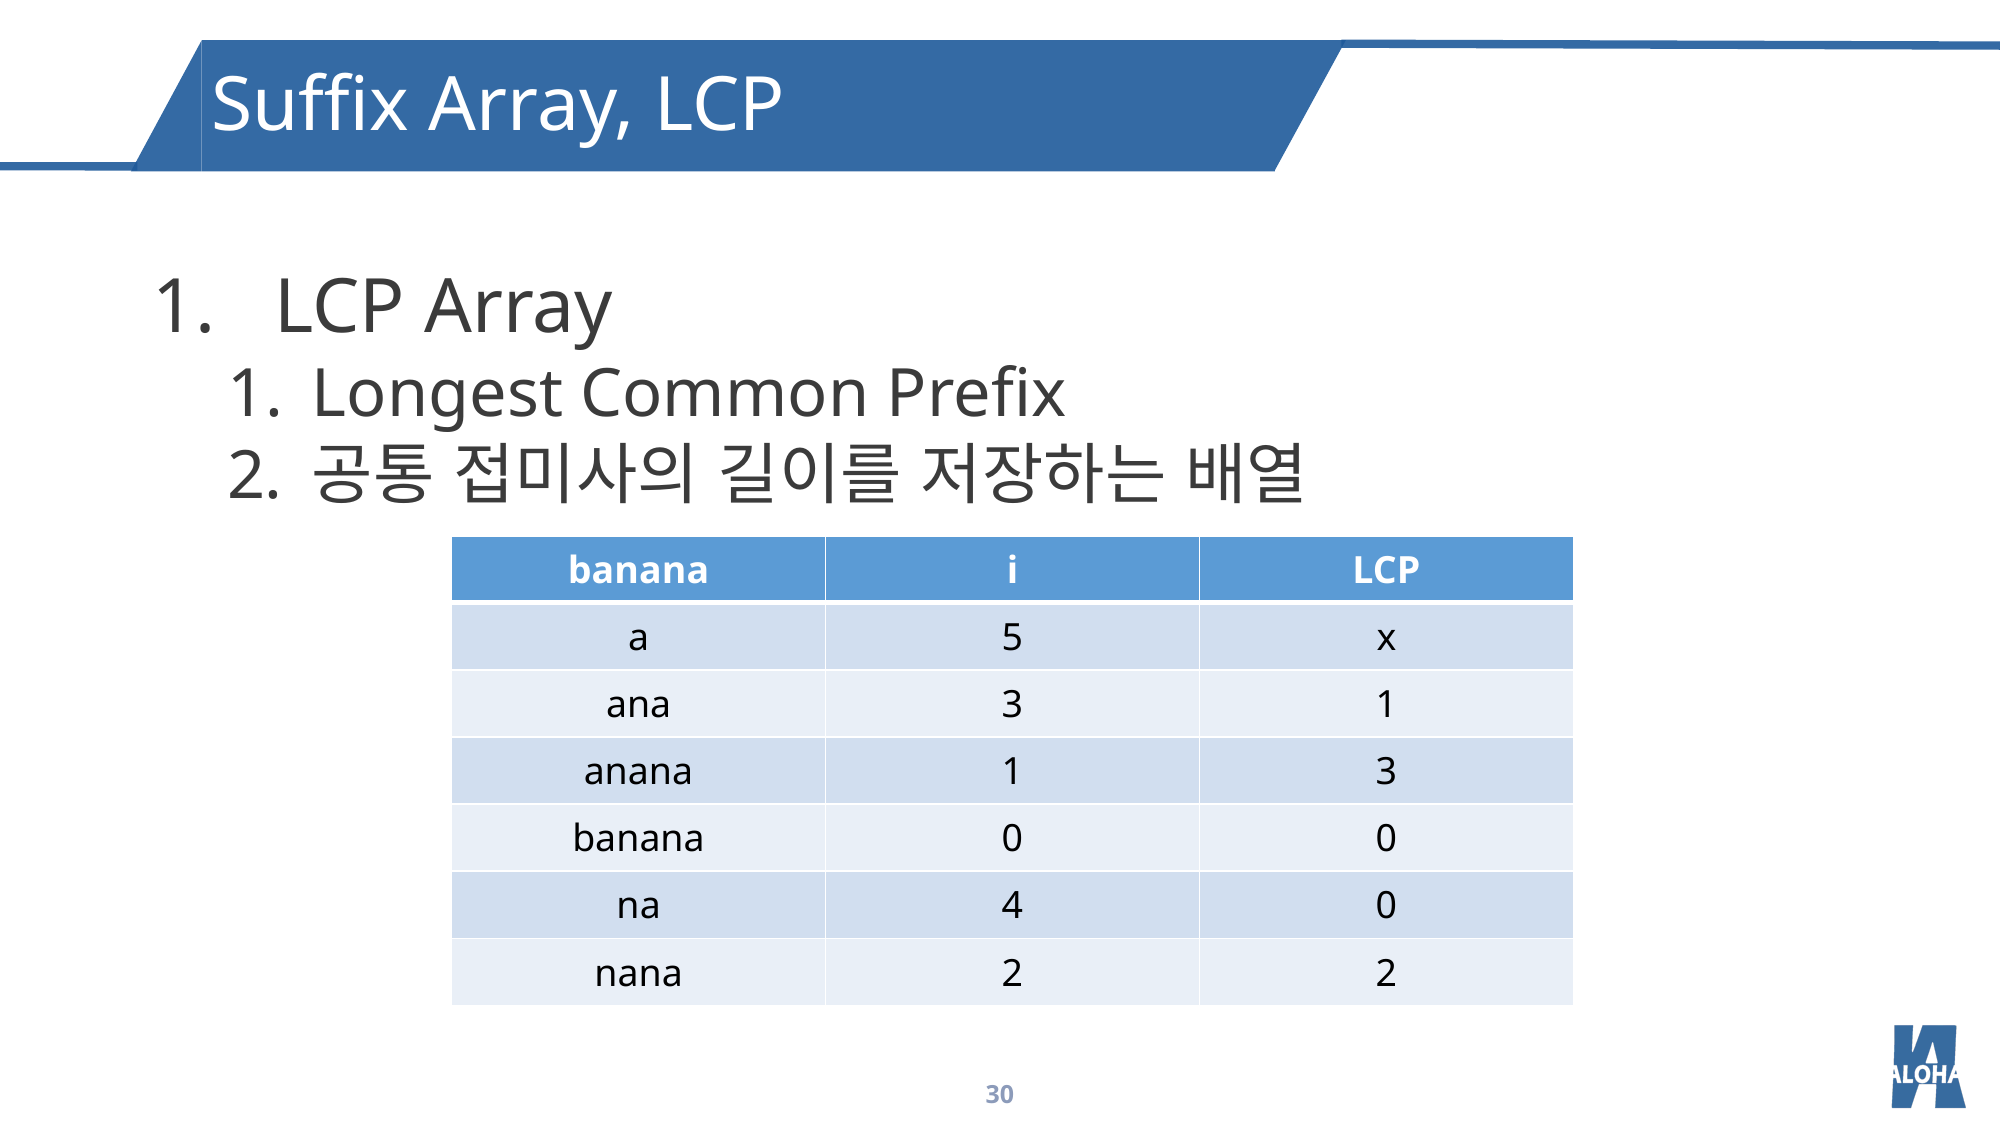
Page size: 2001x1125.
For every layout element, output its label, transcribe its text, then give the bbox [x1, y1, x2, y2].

table_header banana [452, 537, 825, 600]
table_header LCP [1200, 537, 1573, 600]
slide_number 30 [774, 1065, 1225, 1125]
table_cell na [452, 872, 825, 938]
table_cell 3 [826, 671, 1199, 736]
table_cell nana [452, 939, 825, 1005]
table_cell 2 [1200, 939, 1573, 1005]
table_cell anana [452, 738, 825, 803]
list Suffix Array, LCP [196, 45, 1270, 168]
table_cell x [1200, 605, 1573, 669]
picture [1853, 1006, 2000, 1125]
table_cell 2 [826, 939, 1199, 1005]
table_cell 0 [826, 805, 1199, 870]
table_cell 1 [826, 738, 1199, 803]
list LCP Array Longest Common Prefix 공통 접미사의 길이를 저장하는 배열 [137, 259, 1853, 1007]
table_cell 1 [1200, 671, 1573, 736]
table_header i [826, 537, 1199, 600]
table_cell 5 [826, 605, 1199, 669]
table_cell a [452, 605, 825, 669]
table_cell 0 [1200, 872, 1573, 938]
table_cell 0 [1200, 805, 1573, 870]
table_cell banana [452, 805, 825, 870]
table_cell 3 [1200, 738, 1573, 803]
table_cell 4 [826, 872, 1199, 938]
table_cell ana [452, 671, 825, 736]
